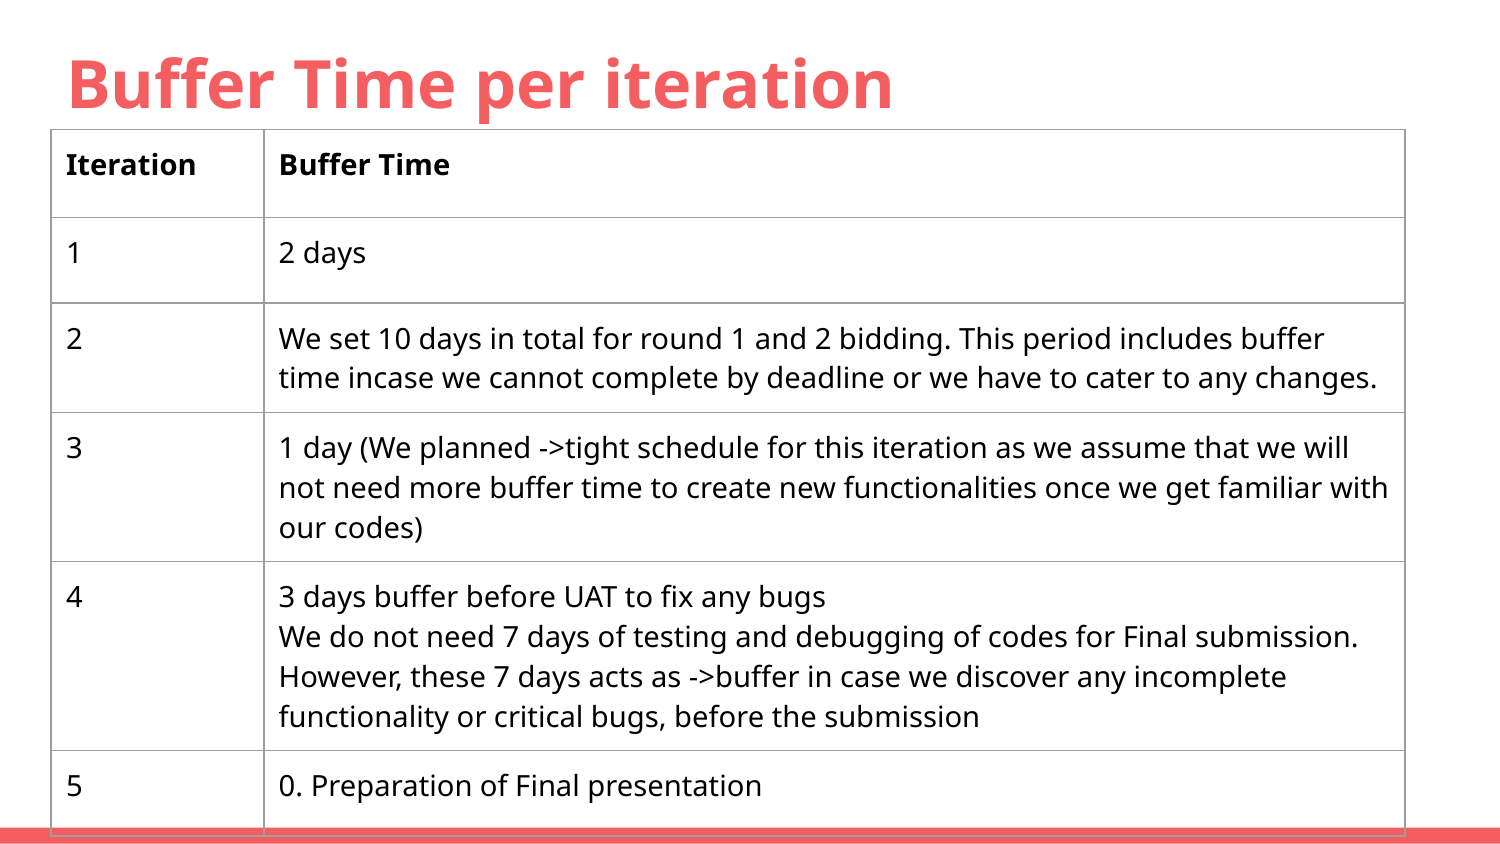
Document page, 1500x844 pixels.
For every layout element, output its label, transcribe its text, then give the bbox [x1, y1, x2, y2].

table_cell 2 days [265, 218, 1404, 302]
table_cell 4 [52, 562, 263, 750]
table_header Iteration [52, 130, 263, 217]
table_cell 1 [52, 218, 263, 302]
table_cell 3 [52, 413, 263, 561]
table_cell 2 [52, 304, 263, 412]
table_cell 0. Preparation of Final presentation [265, 751, 1404, 835]
table_header Buffer Time [265, 130, 1404, 217]
table_cell We set 10 days in total for round 1 and 2 bidding. This period includes buffer time incase we cannot complete by deadline or we have to cater to any changes. [265, 304, 1404, 412]
table_cell 5 [52, 751, 263, 835]
table_cell 3 days buffer before UAT to fix any bugs We do not need 7 days of testing and debugging of codes for Final submission. However, these 7 days acts as ->buffer in case we discover any incomplete functionality or critical bugs, before the submission [265, 562, 1404, 750]
title Buffer Time per iteration [51, 26, 1449, 130]
table_cell 1 day (We planned ->tight schedule for this iteration as we assume that we will not need more buffer time to create new functionalities once we get familiar with our codes) [265, 413, 1404, 561]
